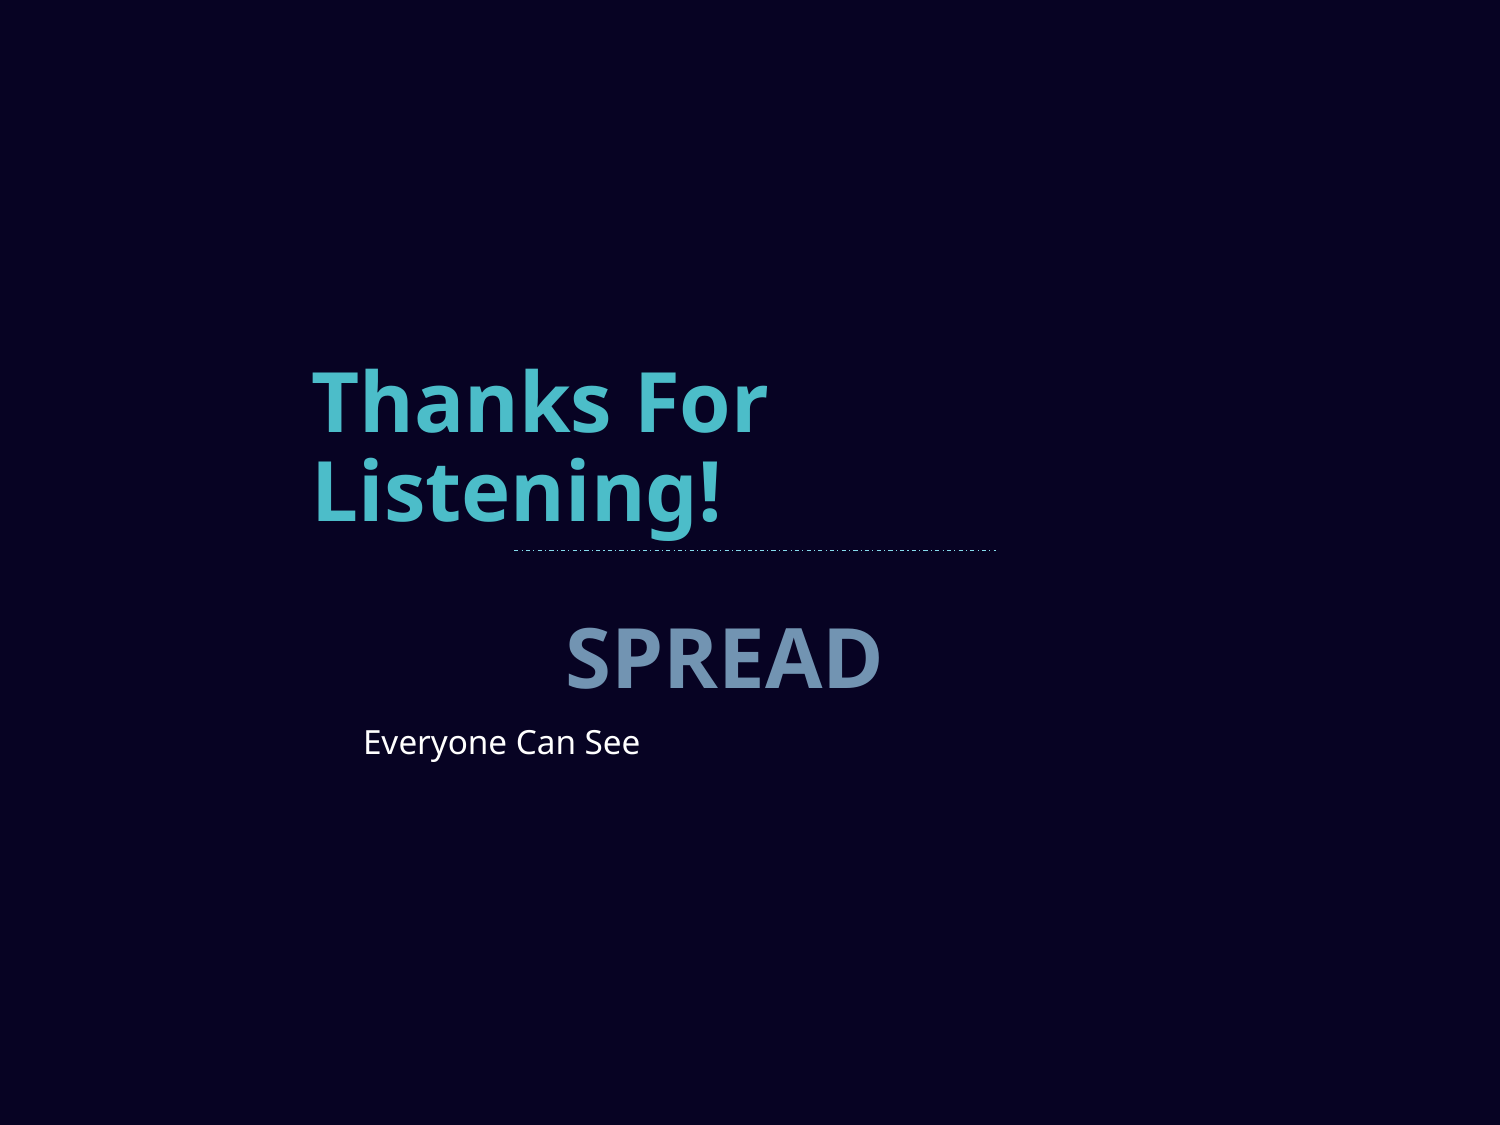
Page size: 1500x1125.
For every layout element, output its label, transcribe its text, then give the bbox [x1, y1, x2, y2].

title Thanks For Listening! [296, 397, 1213, 503]
text_box Everyone Can See [348, 713, 1162, 769]
text_box SPREAD [550, 597, 959, 713]
